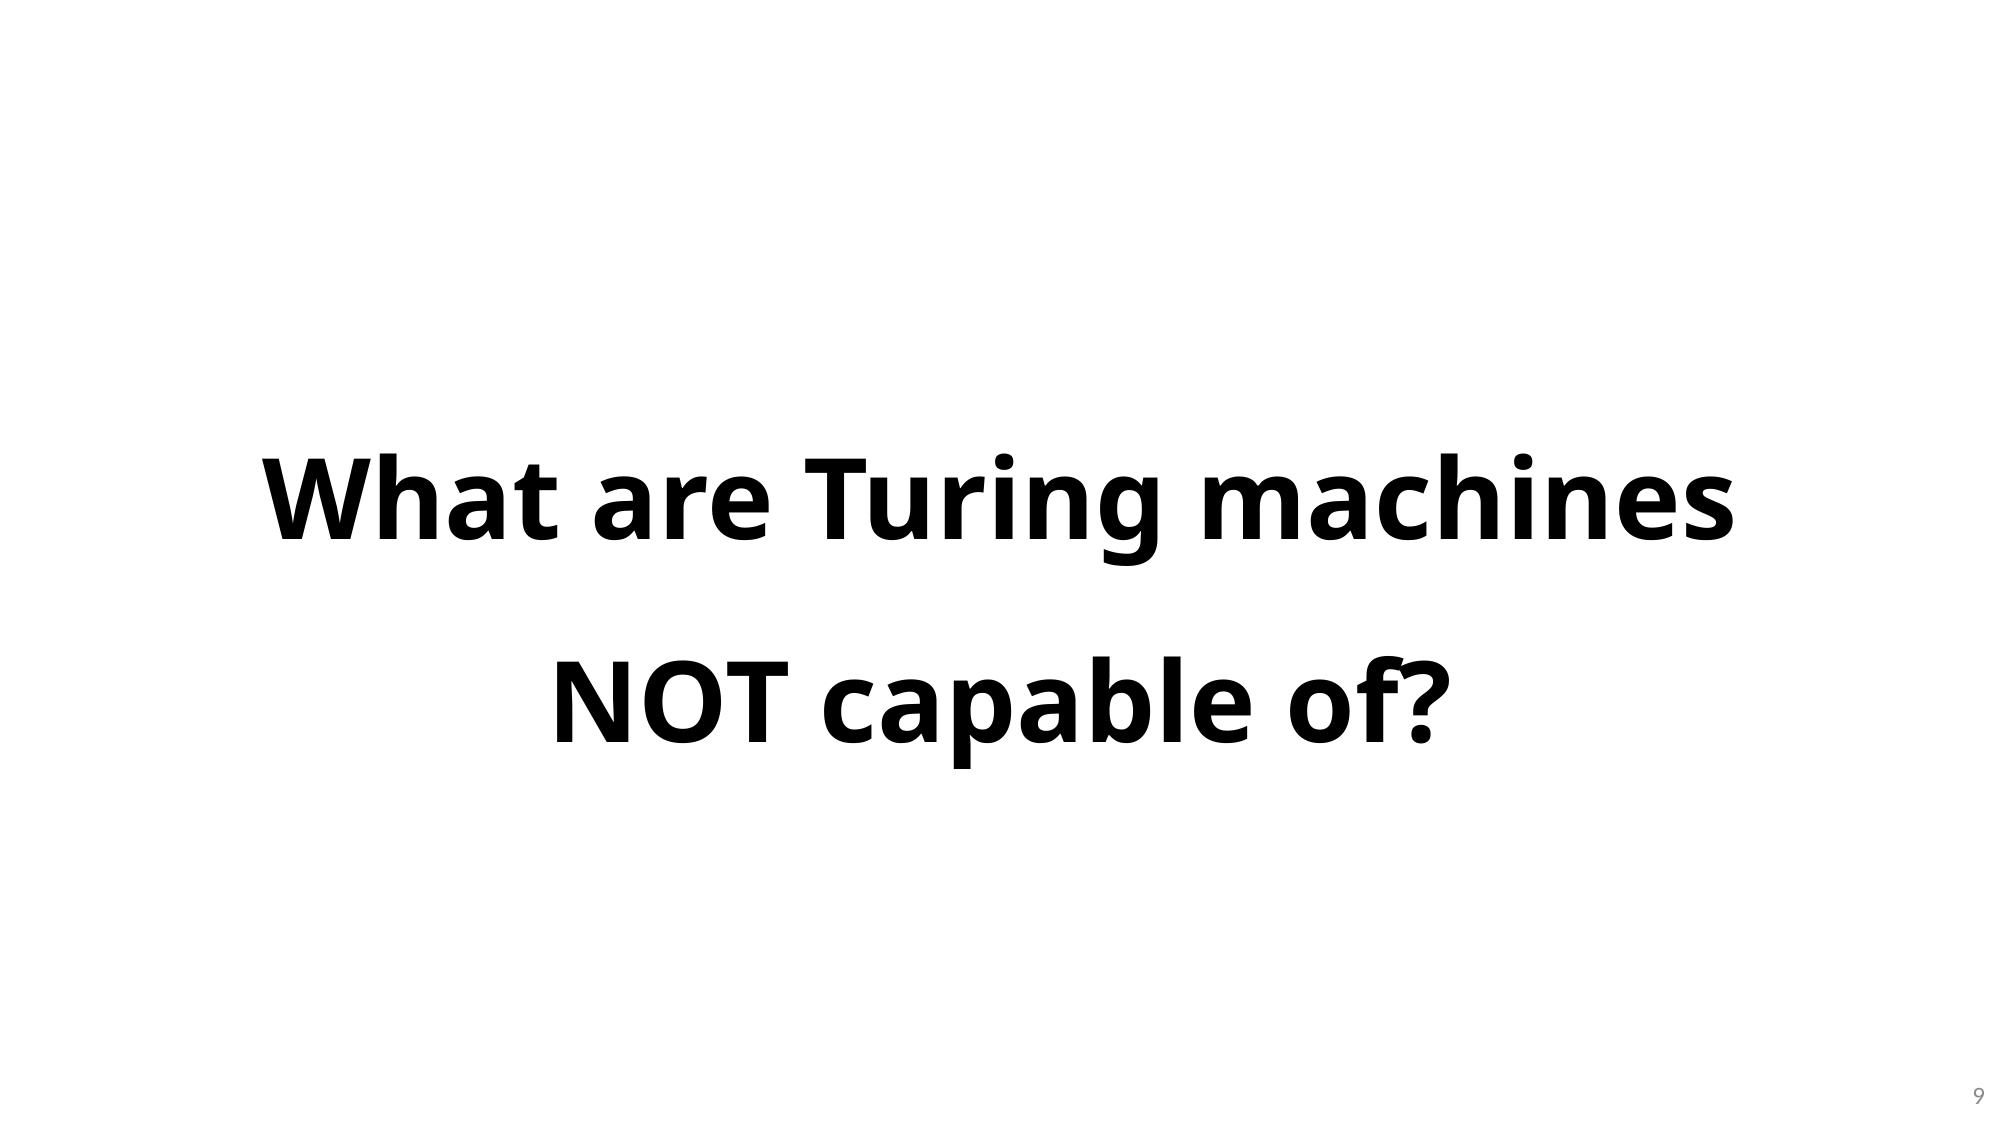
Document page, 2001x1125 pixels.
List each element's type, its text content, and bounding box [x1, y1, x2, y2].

title What are Turing machines NOT capable of? [137, 236, 1863, 889]
slide_number 9 [1550, 1064, 2000, 1125]
